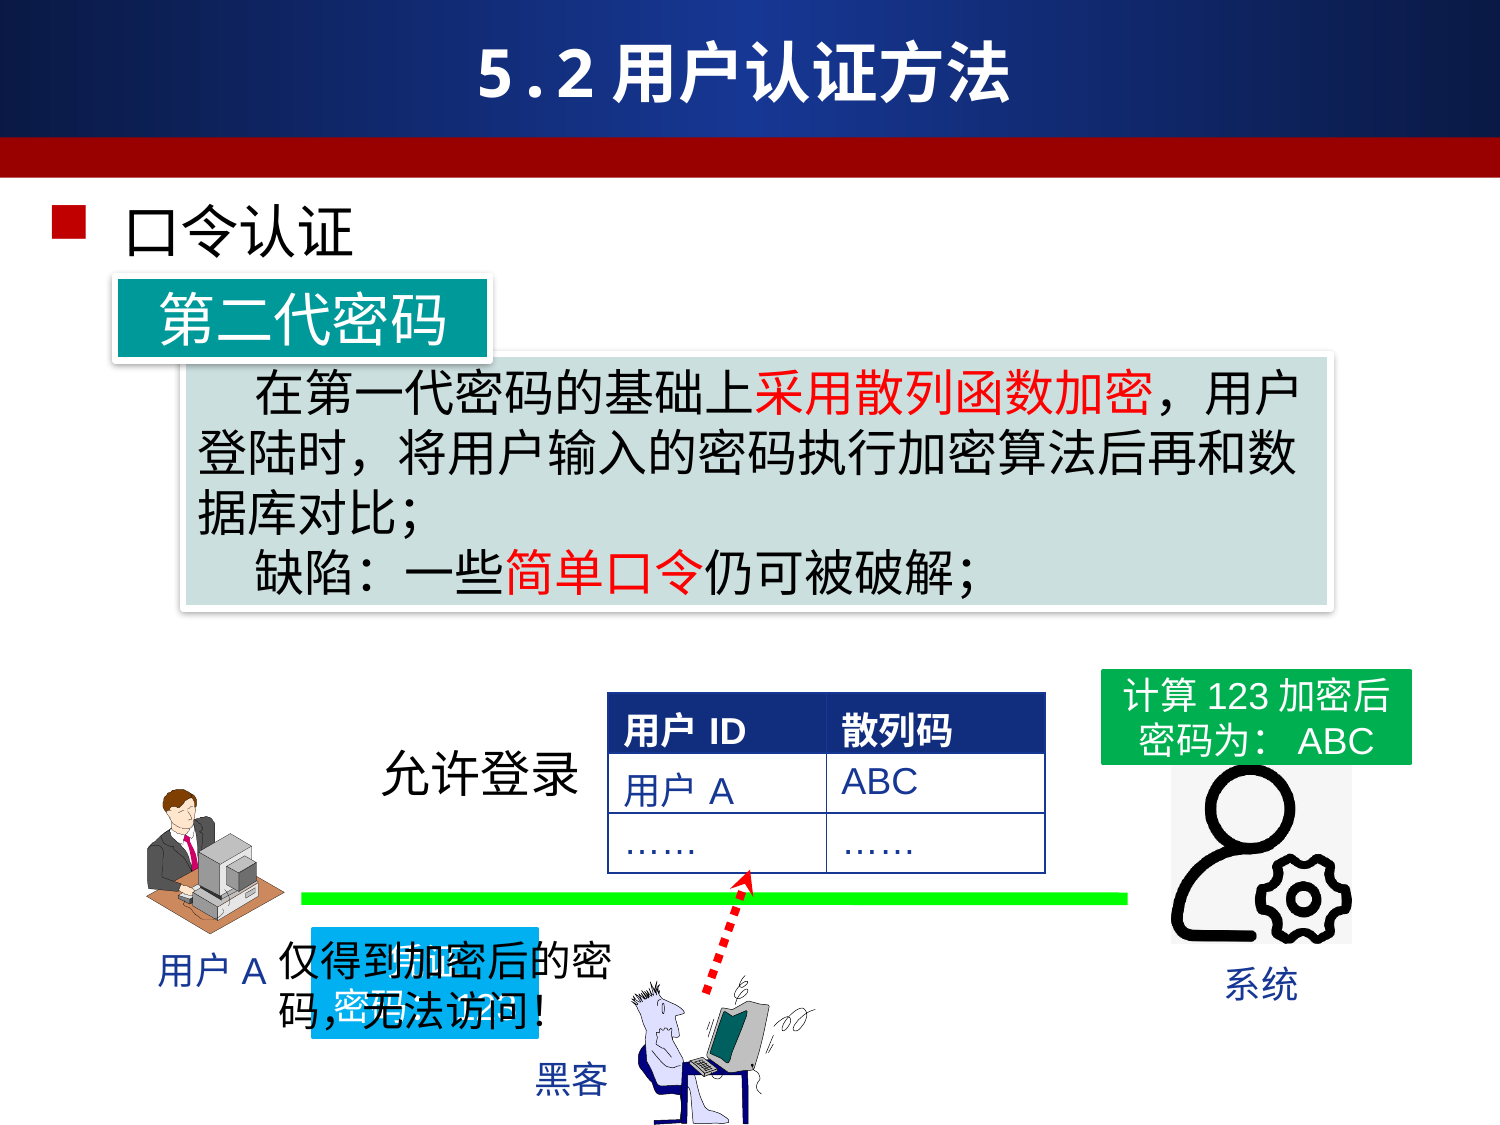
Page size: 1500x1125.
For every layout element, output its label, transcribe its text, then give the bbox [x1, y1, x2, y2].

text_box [630, 974, 816, 1125]
table_header 散列码 [827, 694, 1044, 752]
table_header 用户ID [609, 694, 826, 752]
title 5.2用户认证方法 [50, 24, 1438, 118]
text_box 第二代密码 [112, 273, 493, 364]
table_cell …… [827, 814, 1044, 872]
text_box 在第一代密码的基础上采用散列函数加密，用户登陆时，将用户输入的密码执行加密算法后再和数据库对比； 缺陷：一些简单口令仍可被破解； [180, 351, 1334, 612]
table_cell 用户A [675, 754, 826, 812]
table_cell ABC [827, 754, 1044, 812]
text_box 口令认证 [30, 186, 1387, 275]
text_box 黑客 [519, 1049, 625, 1125]
text_box 计算123加密后密码为：ABC [1101, 669, 1412, 765]
text_box [739, 869, 752, 884]
table_cell …… [609, 814, 826, 872]
text_box 仅得到加密后的密码，无法访问！ [262, 926, 632, 1045]
text_box 允许登录 [364, 733, 675, 812]
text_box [135, 789, 290, 1024]
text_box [1171, 763, 1352, 1038]
